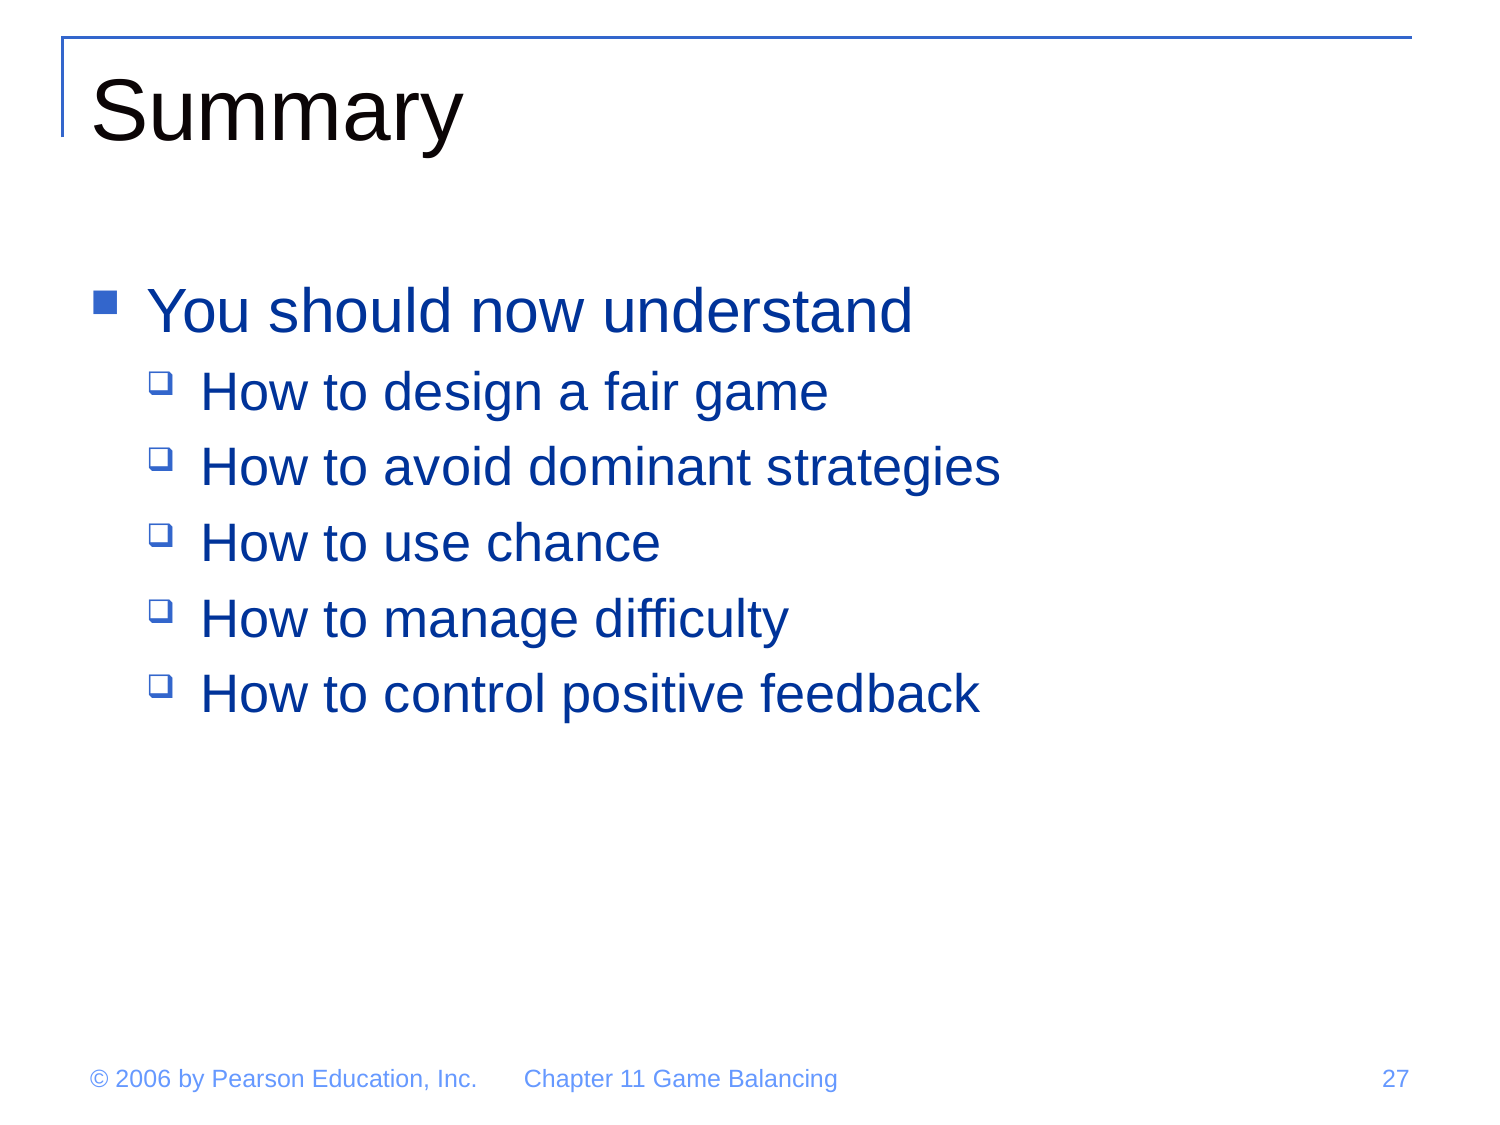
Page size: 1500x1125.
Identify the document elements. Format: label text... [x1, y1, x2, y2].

title Summary [74, 45, 1426, 233]
slide_number © 2006 by Pearson Education, Inc. [74, 1024, 510, 1101]
footer Chapter 11 Game Balancing [510, 1024, 976, 1101]
slide_number 27 [1074, 1024, 1426, 1101]
list You should now understand How to design a fair game How to avoid dominant strategies How to use chance How to manage difficulty How to control positive feedback [74, 262, 1426, 1006]
